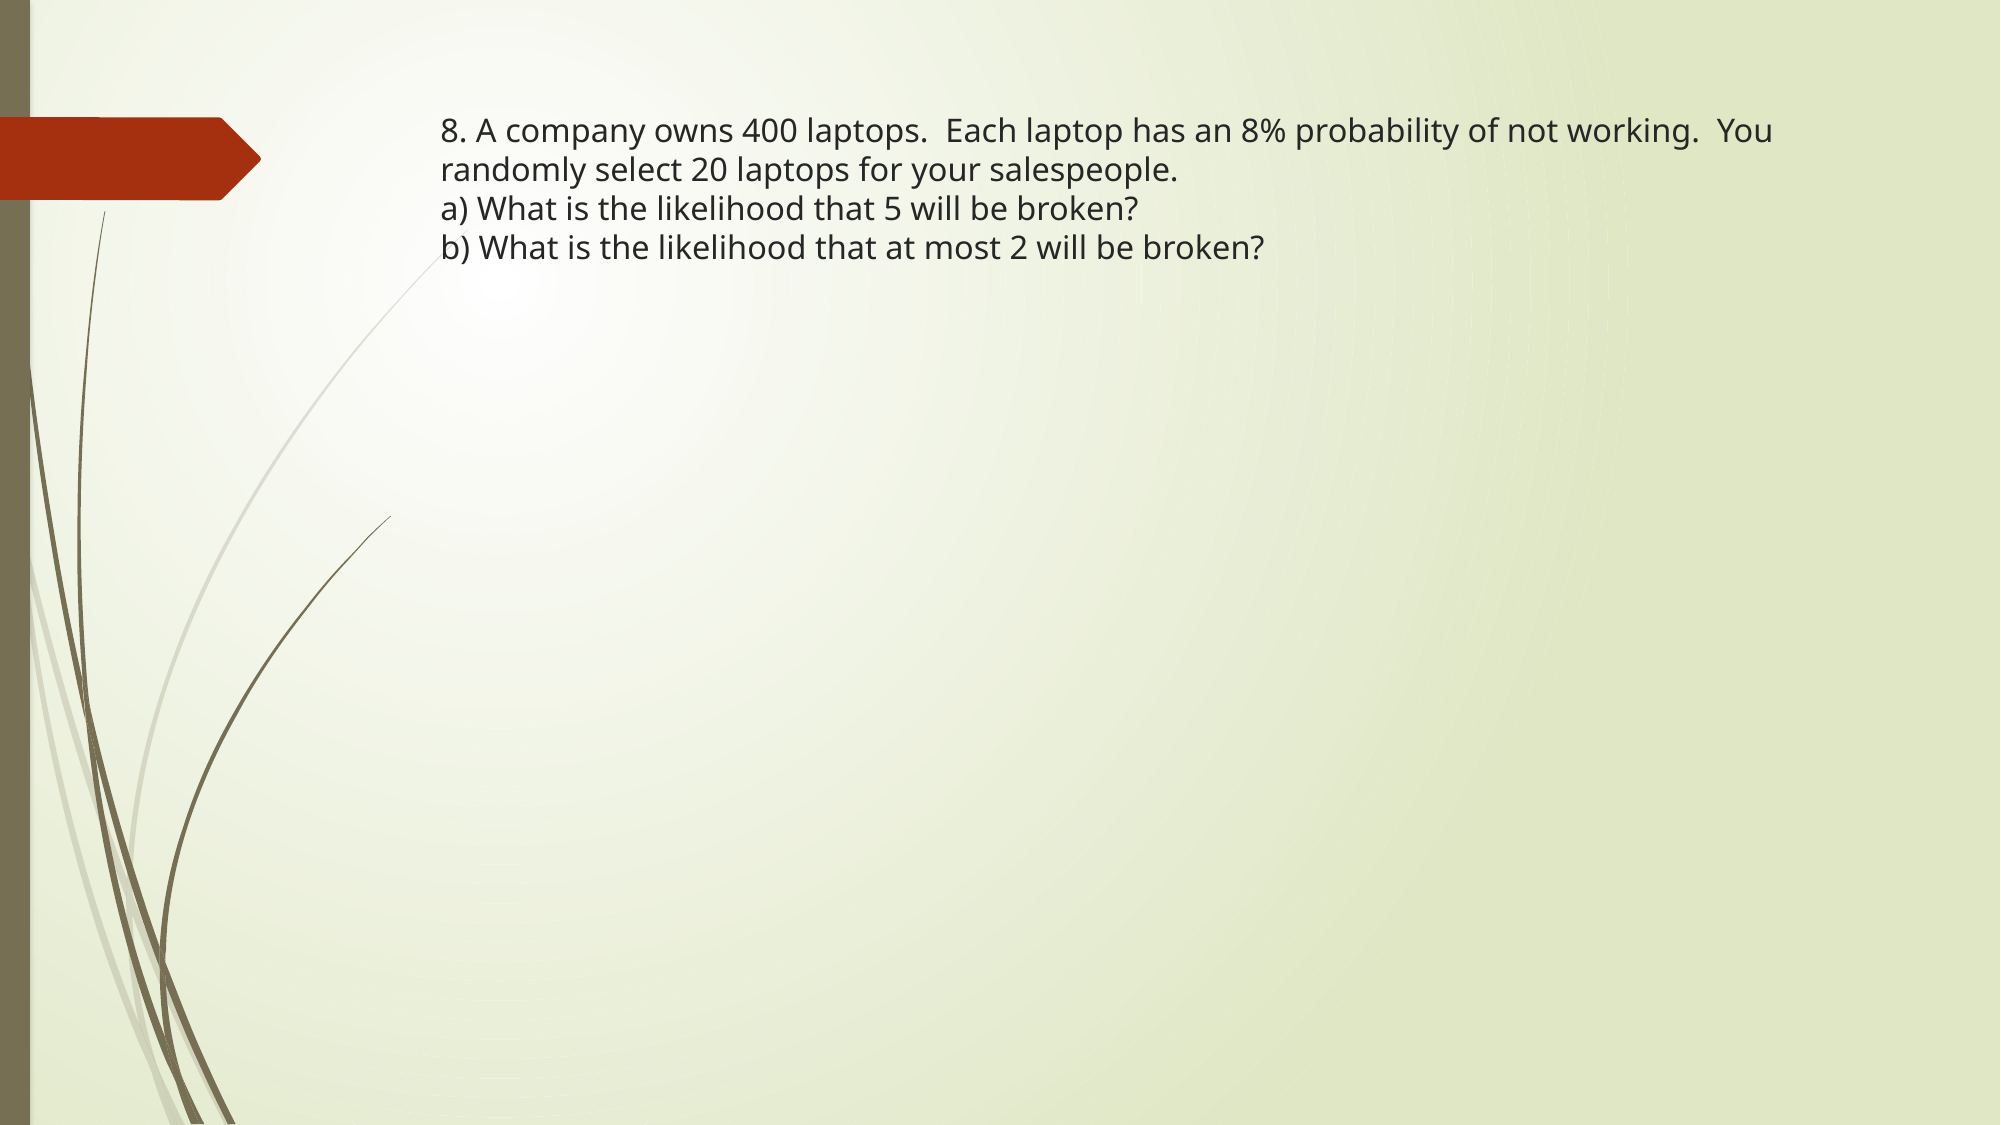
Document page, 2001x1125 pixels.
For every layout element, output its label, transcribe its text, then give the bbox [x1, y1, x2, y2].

title 8. A company owns 400 laptops. Each laptop has an 8% probability of not working. You randomly select 20 laptops for your salespeople. a) What is the likelihood that 5 will be broken? b) What is the likelihood that at most 2 will be broken? [425, 102, 1888, 313]
